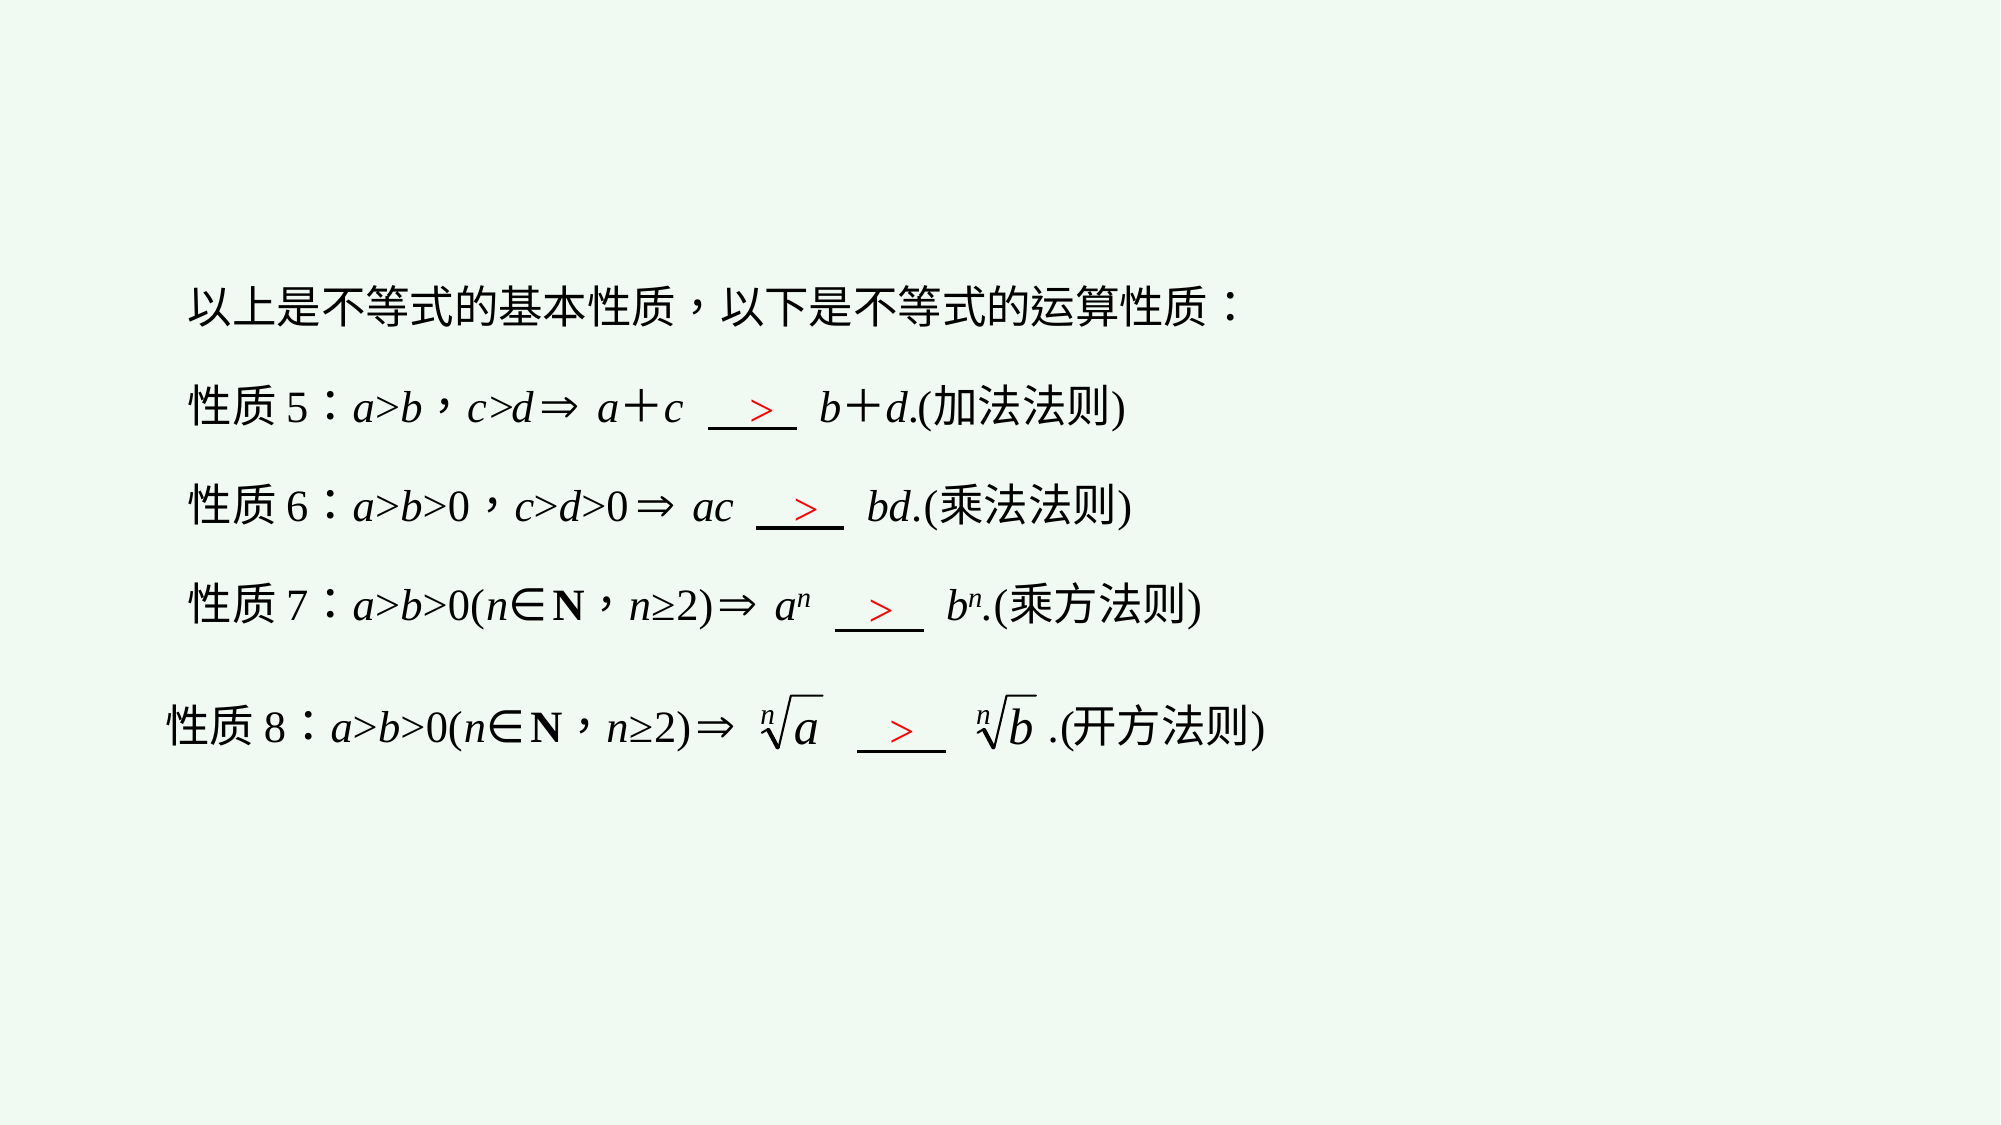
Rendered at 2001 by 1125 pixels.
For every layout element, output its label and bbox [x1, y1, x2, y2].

text_box [121, 256, 1879, 790]
text_box [868, 576, 2000, 647]
text_box [889, 697, 2000, 768]
text_box [749, 376, 2000, 446]
text_box [793, 475, 2000, 546]
